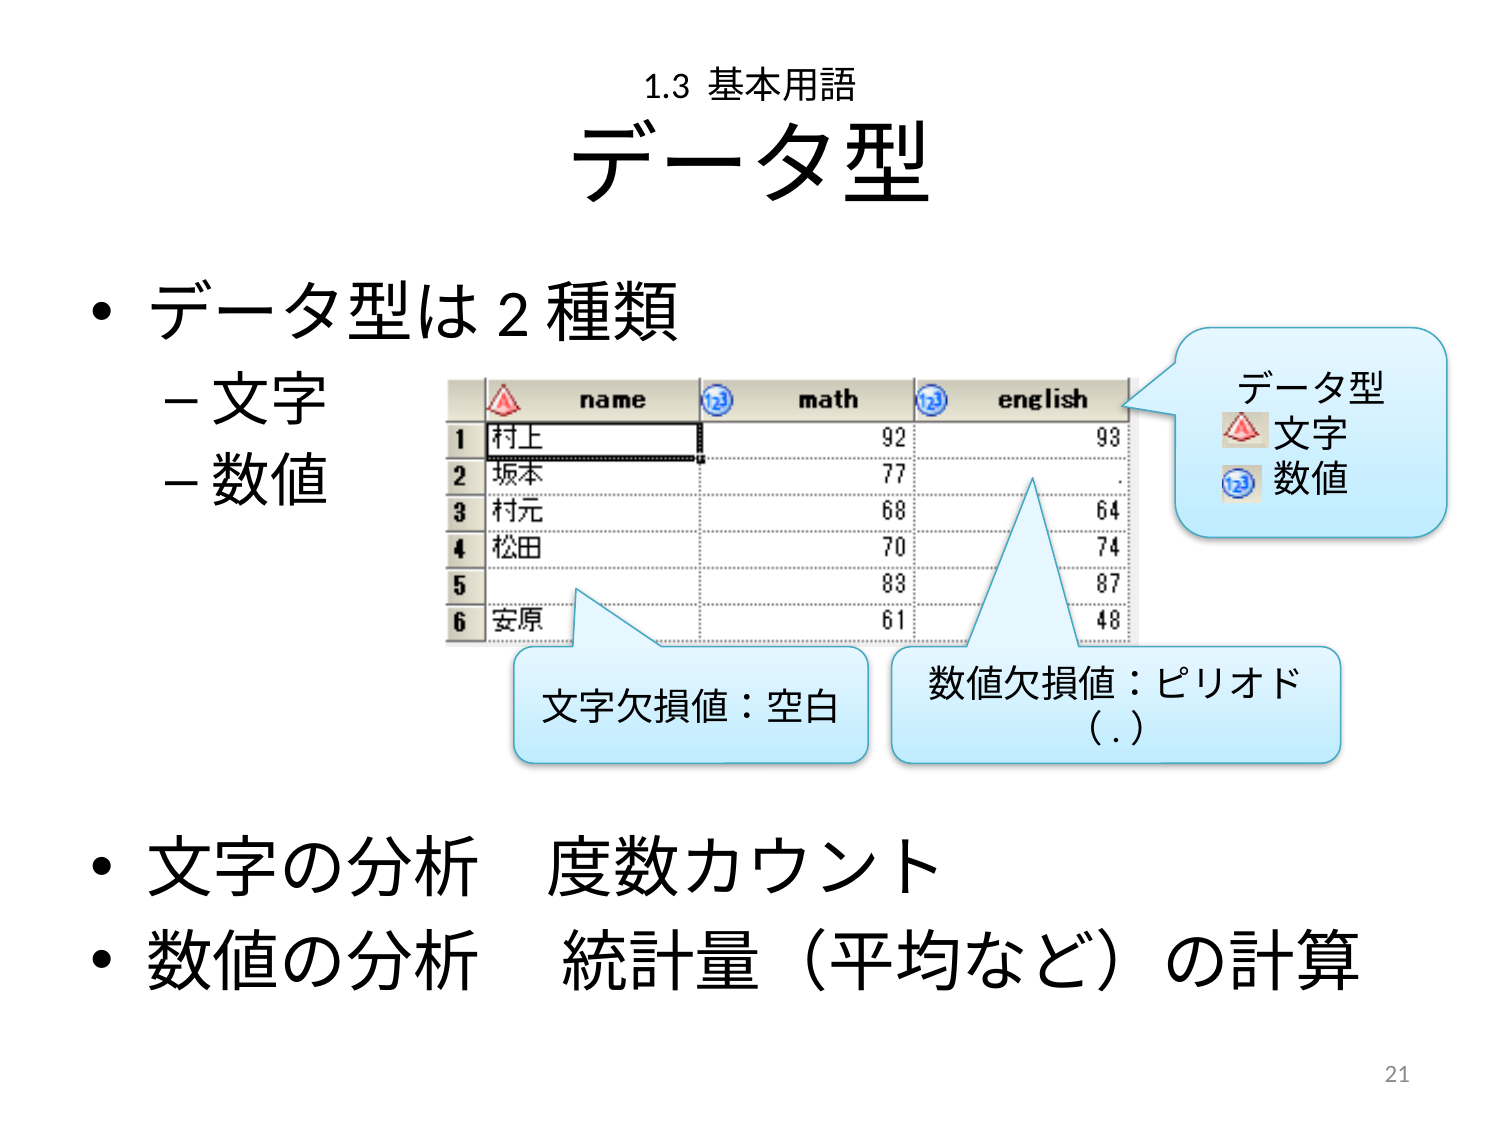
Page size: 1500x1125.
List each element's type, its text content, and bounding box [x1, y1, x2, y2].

list データ型は2種類 文字 数値 文字の分析 度数カウント 数値の分析 統計量（平均など）の計算 [75, 262, 1425, 1005]
slide_number 20 [1074, 1042, 1425, 1103]
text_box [442, 327, 1448, 764]
title 1.3 基本用語 データ型 [75, 45, 1425, 233]
